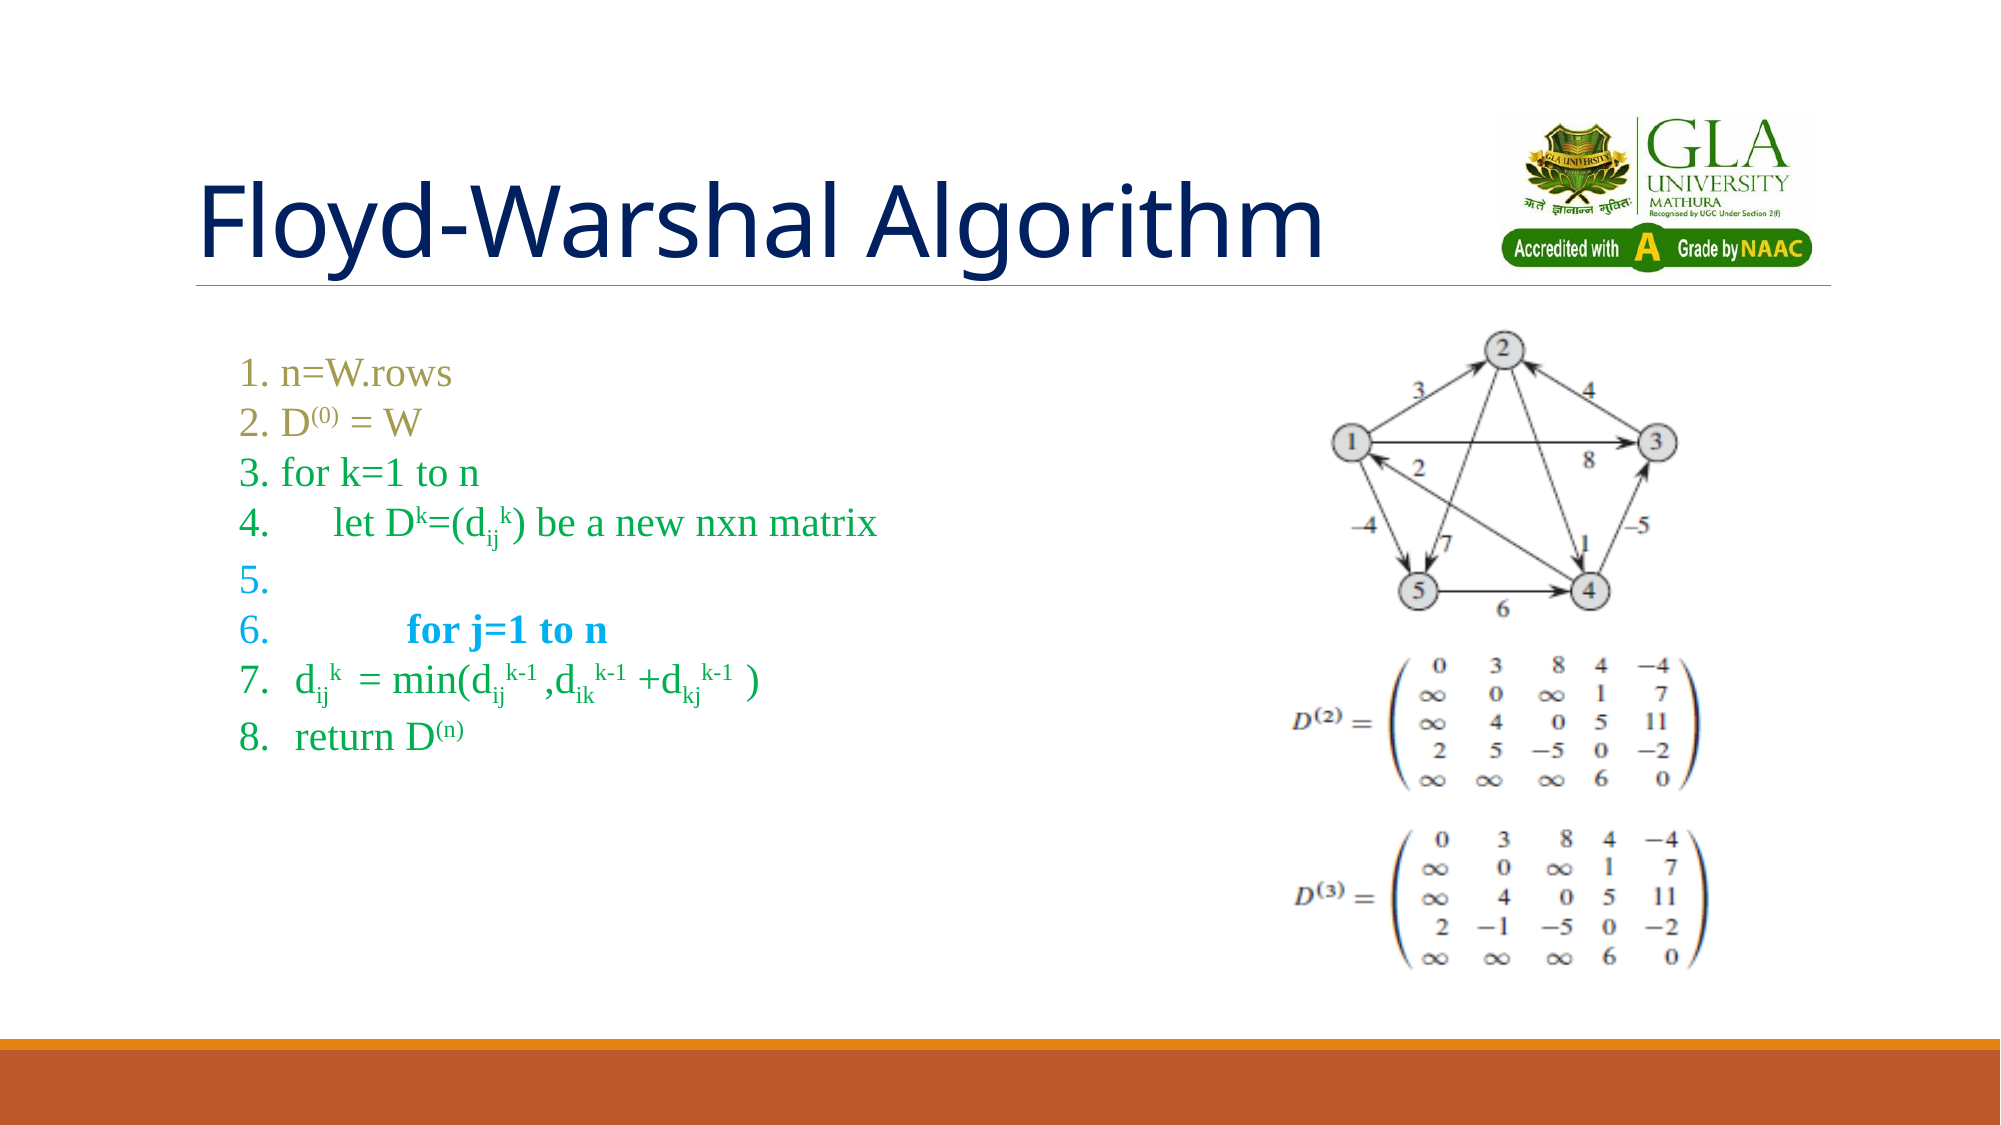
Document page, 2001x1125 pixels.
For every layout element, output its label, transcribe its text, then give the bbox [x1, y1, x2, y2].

picture [1499, 111, 1813, 276]
picture [1249, 817, 1738, 997]
picture [1261, 295, 1784, 647]
title Floyd-Warshal Algorithm [180, 47, 1830, 285]
picture [1249, 649, 1726, 813]
